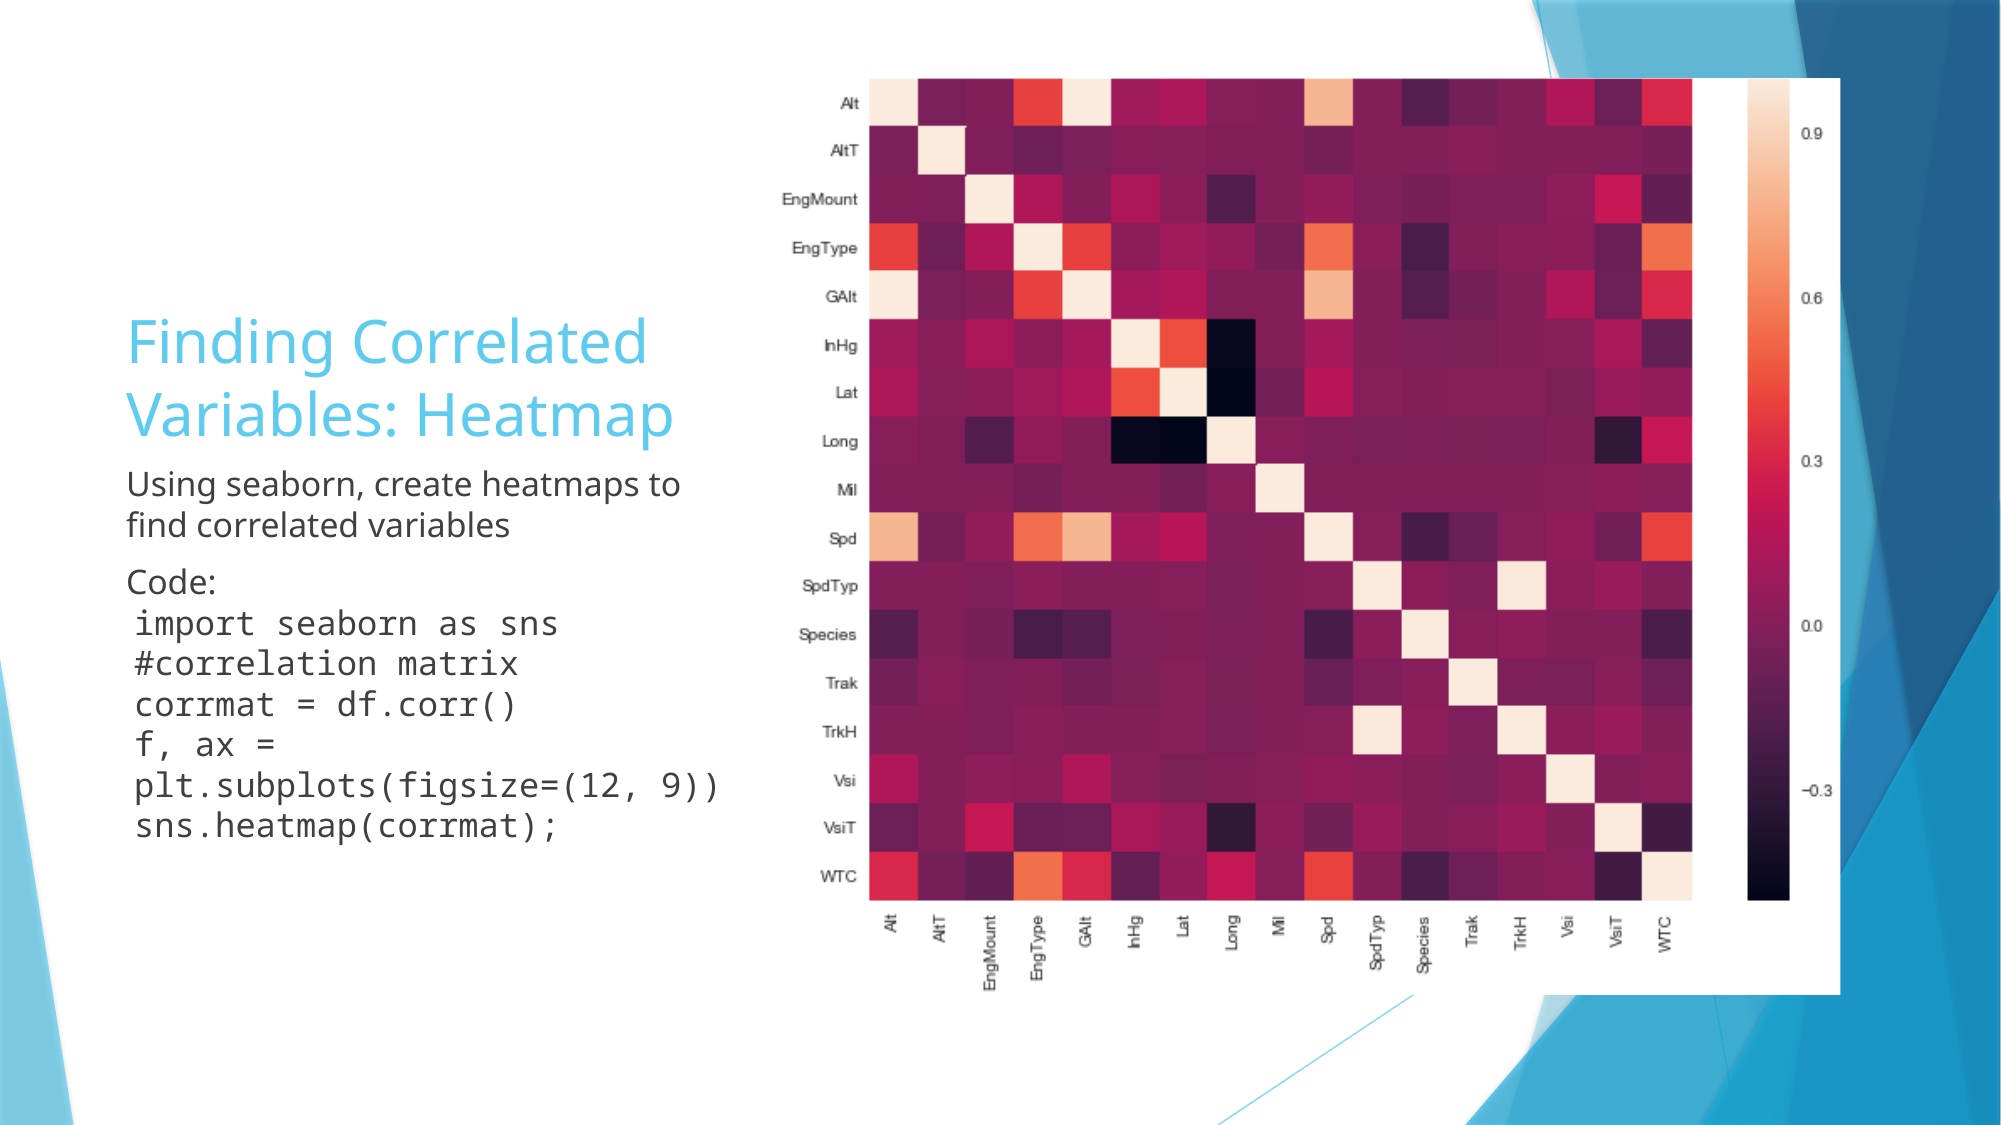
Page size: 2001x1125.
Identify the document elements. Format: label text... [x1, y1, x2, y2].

title Finding Correlated Variables: Heatmap [111, 245, 744, 455]
list Using seaborn, create heatmaps to find correlated variables Code: import seaborn as sns #correlation matrix corrmat = df.corr() f, ax = plt.subplots(figsize=(12, 9)) sns.heatmap(corrmat); [111, 455, 744, 880]
picture [777, 77, 1841, 995]
